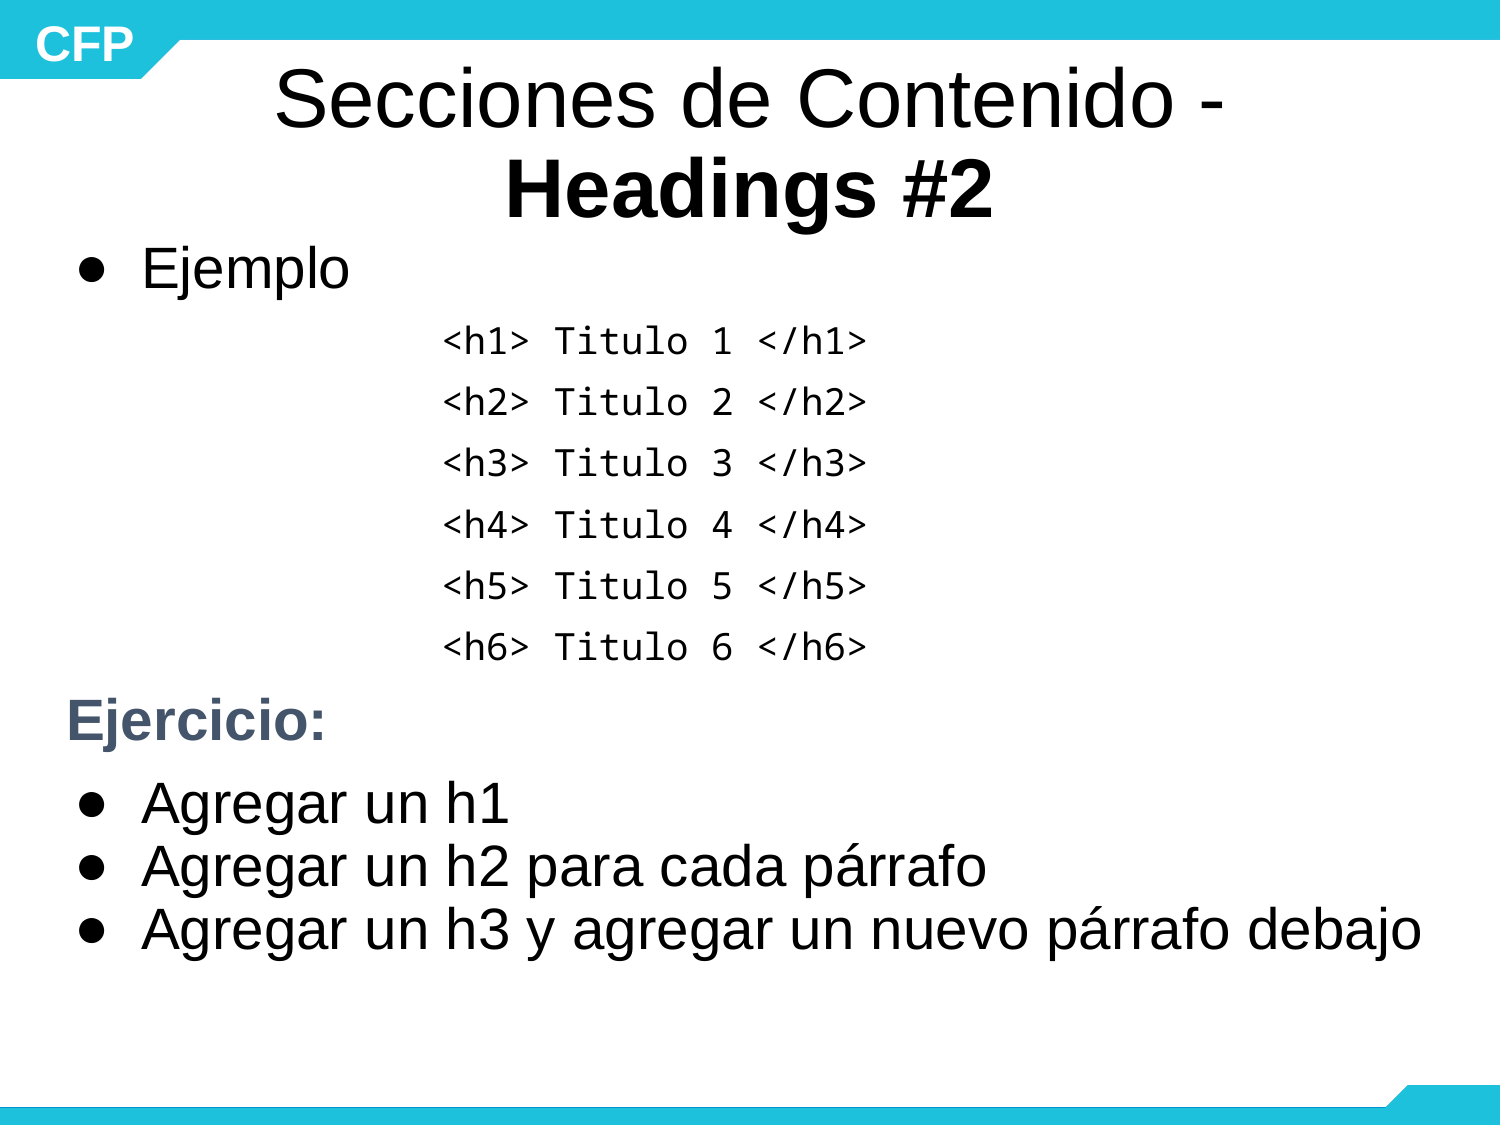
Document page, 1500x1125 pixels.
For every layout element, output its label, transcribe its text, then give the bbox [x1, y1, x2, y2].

list Ejemplo <h1> Titulo 1 </h1> <h2> Titulo 2 </h2> <h3> Titulo 3 </h3> <h4> Titulo 4 </h4> <h5> Titulo 5 </h5> <h6> Titulo 6 </h6> Ejercicio: Agregar un h1 Agregar un h2 para cada párrafo Agregar un h3 y agregar un nuevo párrafo debajo https://developer.mozilla.org/en-US/docs/Web/HTML/Element/Heading_Elements [51, 230, 1449, 1053]
title Secciones de Contenido - Headings #2 [103, 45, 1397, 230]
